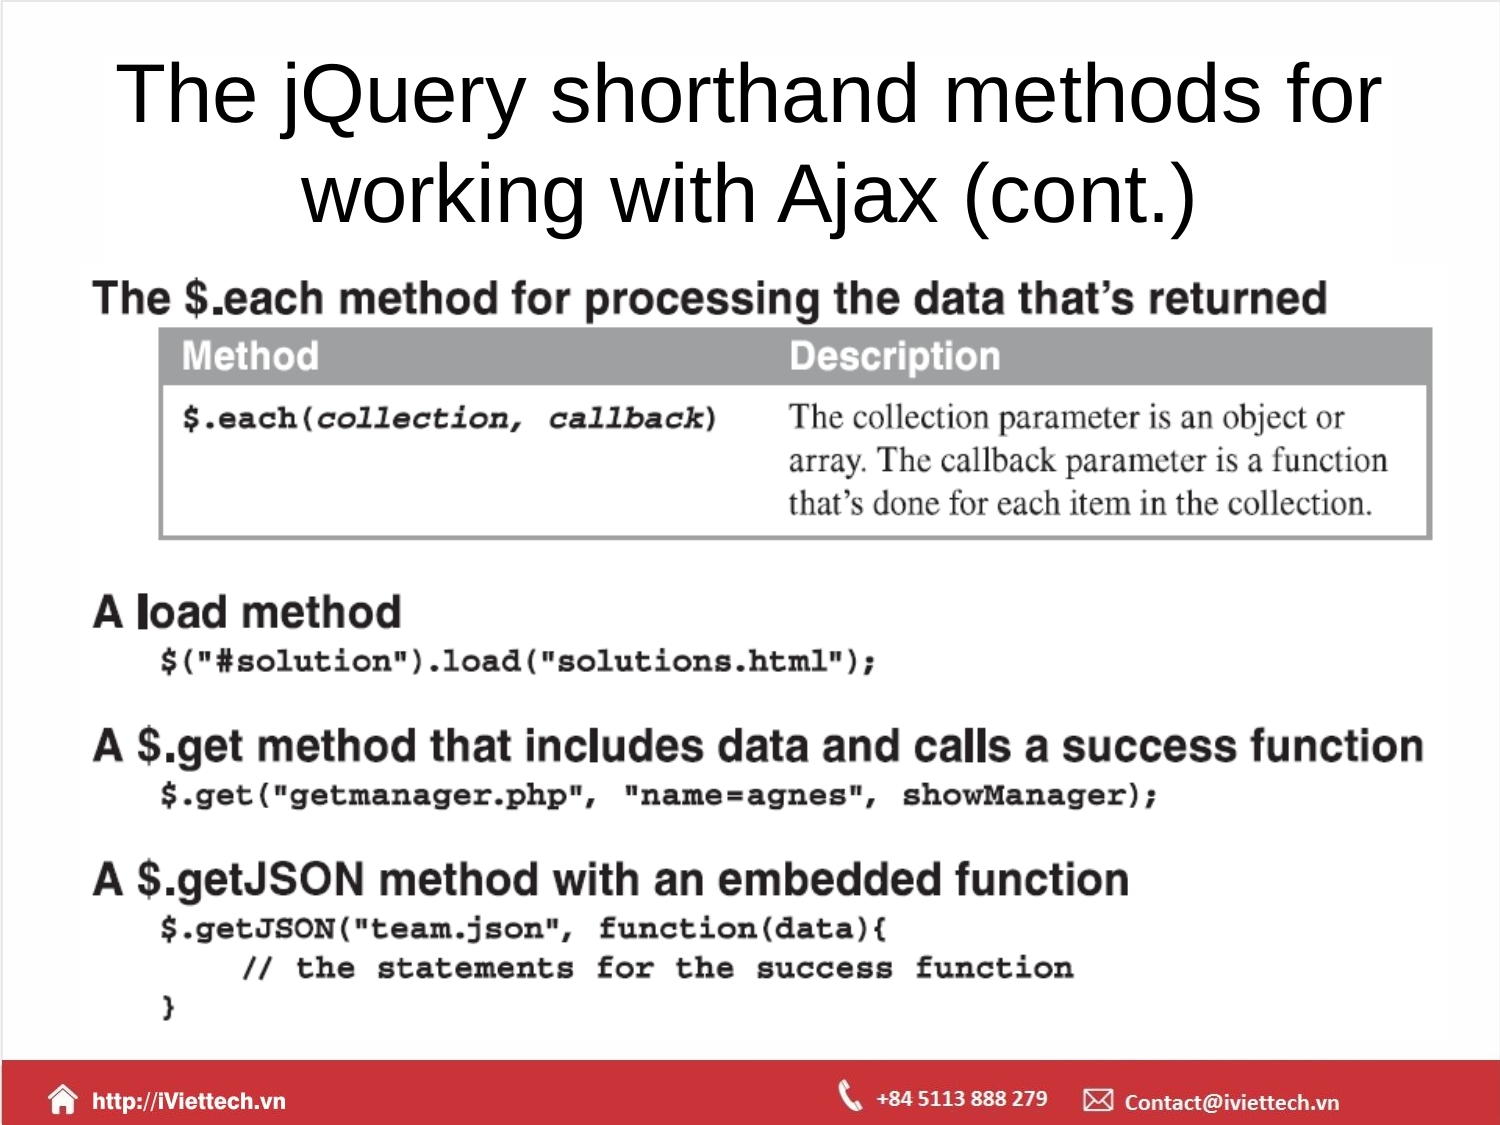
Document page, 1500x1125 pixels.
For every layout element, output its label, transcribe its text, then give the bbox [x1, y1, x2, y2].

title The jQuery shorthand methods for working with Ajax (cont.) [74, 44, 1426, 233]
picture [0, 0, 1500, 1125]
